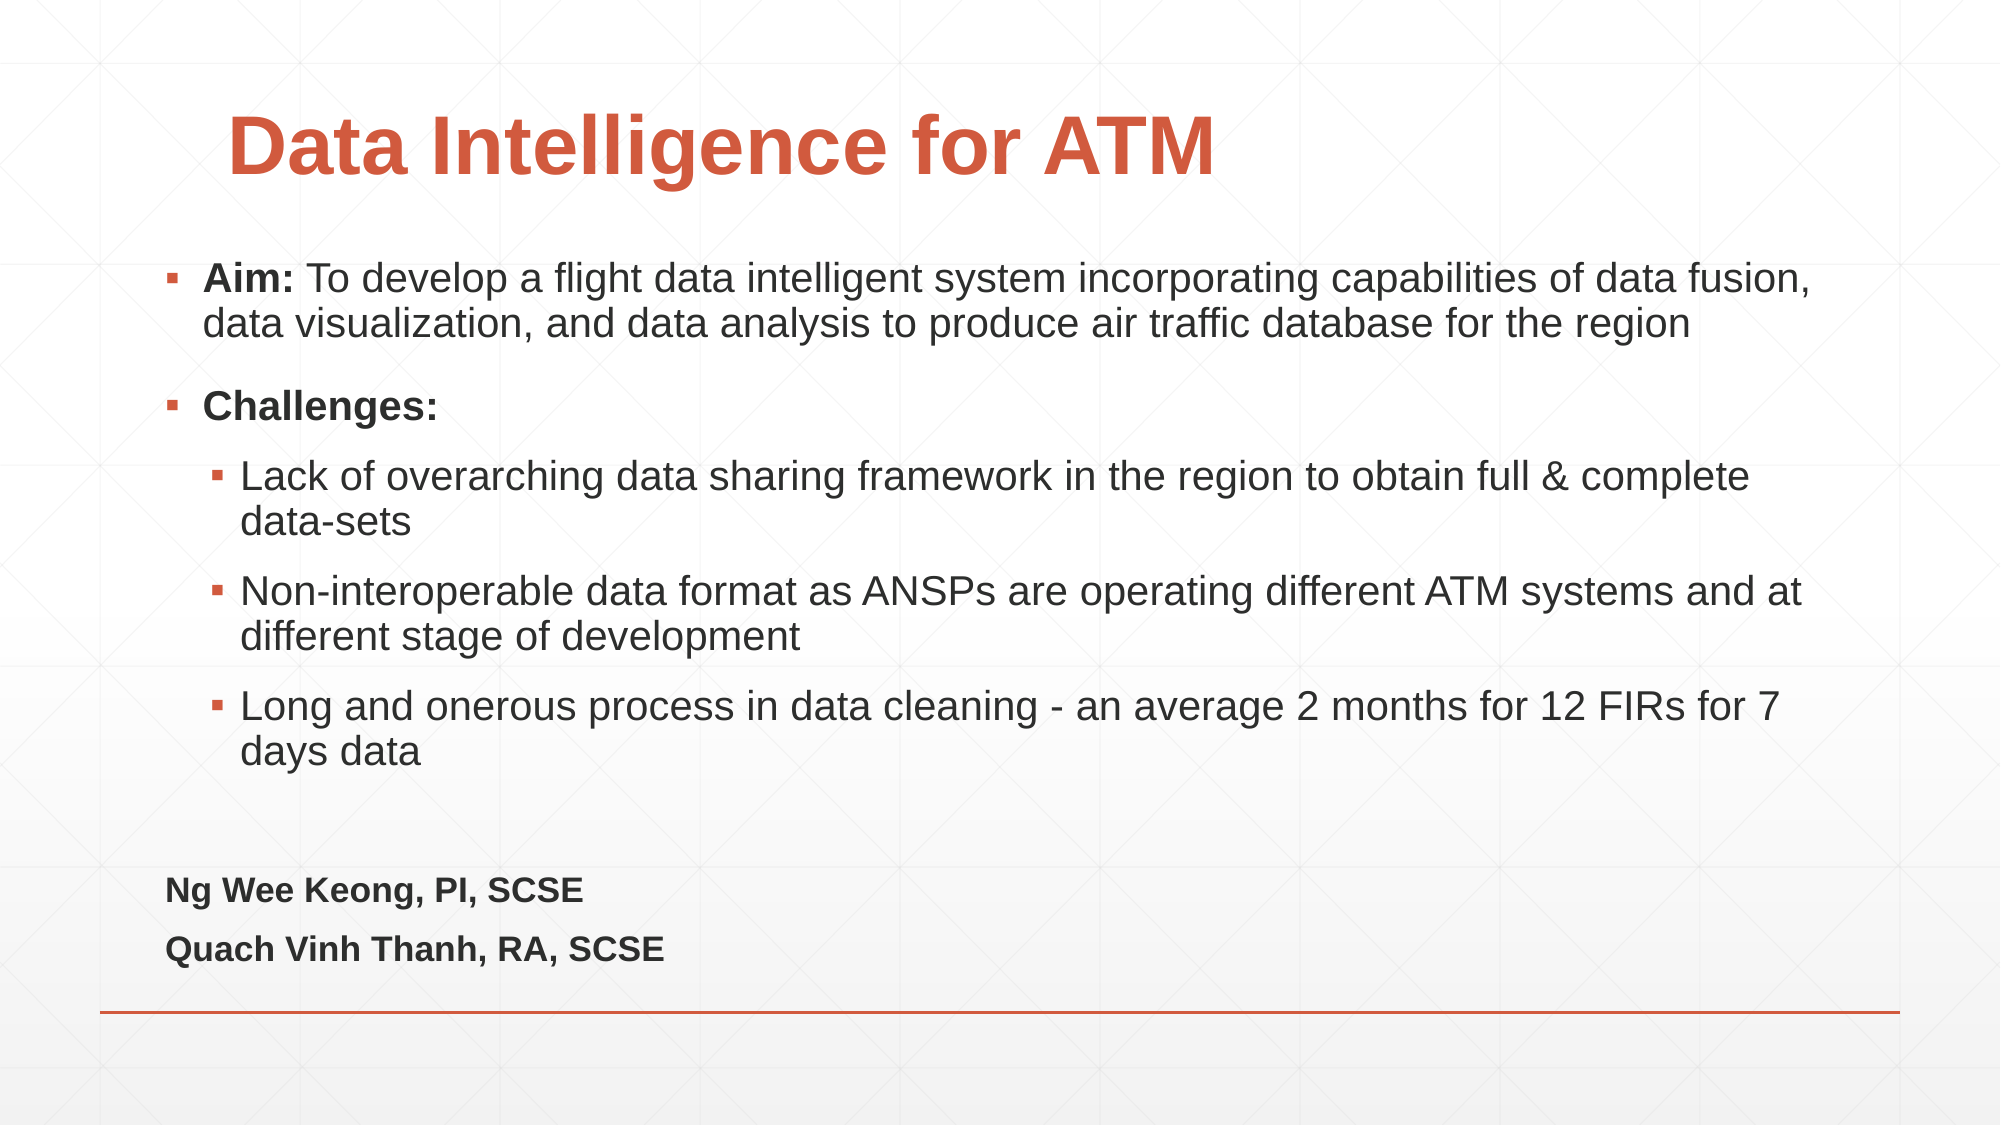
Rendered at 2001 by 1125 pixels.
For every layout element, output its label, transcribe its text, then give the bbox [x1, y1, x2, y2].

list Aim: To develop a flight data intelligent system incorporating capabilities of data fusion, data visualization, and data analysis to produce air traffic database for the region Challenges: Lack of overarching data sharing framework in the region to obtain full & complete data-sets Non-interoperable data format as ANSPs are operating different ATM systems and at different stage of development Long and onerous process in data cleaning - an average 2 months for 12 FIRs for 7 days data Ng Wee Keong, PI, SCSE Quach Vinh Thanh, RA, SCSE [150, 249, 1848, 991]
title Data Intelligence for ATM [212, 82, 1788, 201]
